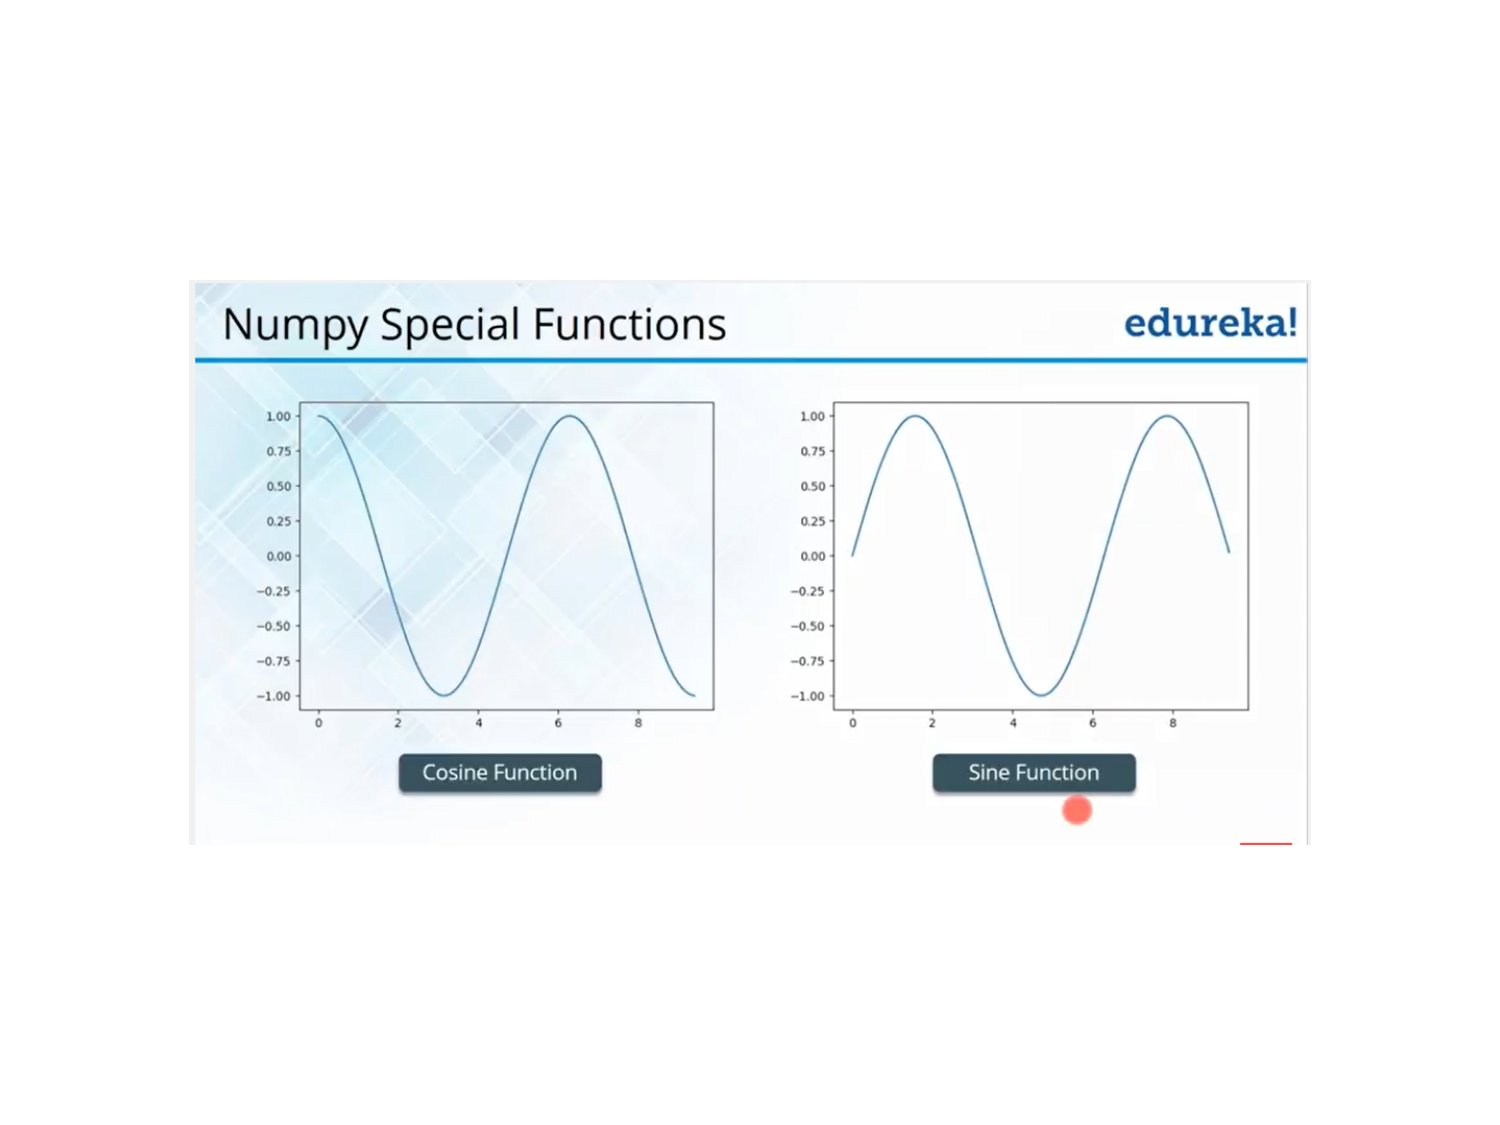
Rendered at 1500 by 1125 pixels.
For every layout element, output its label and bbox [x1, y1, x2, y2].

picture [189, 280, 1311, 845]
